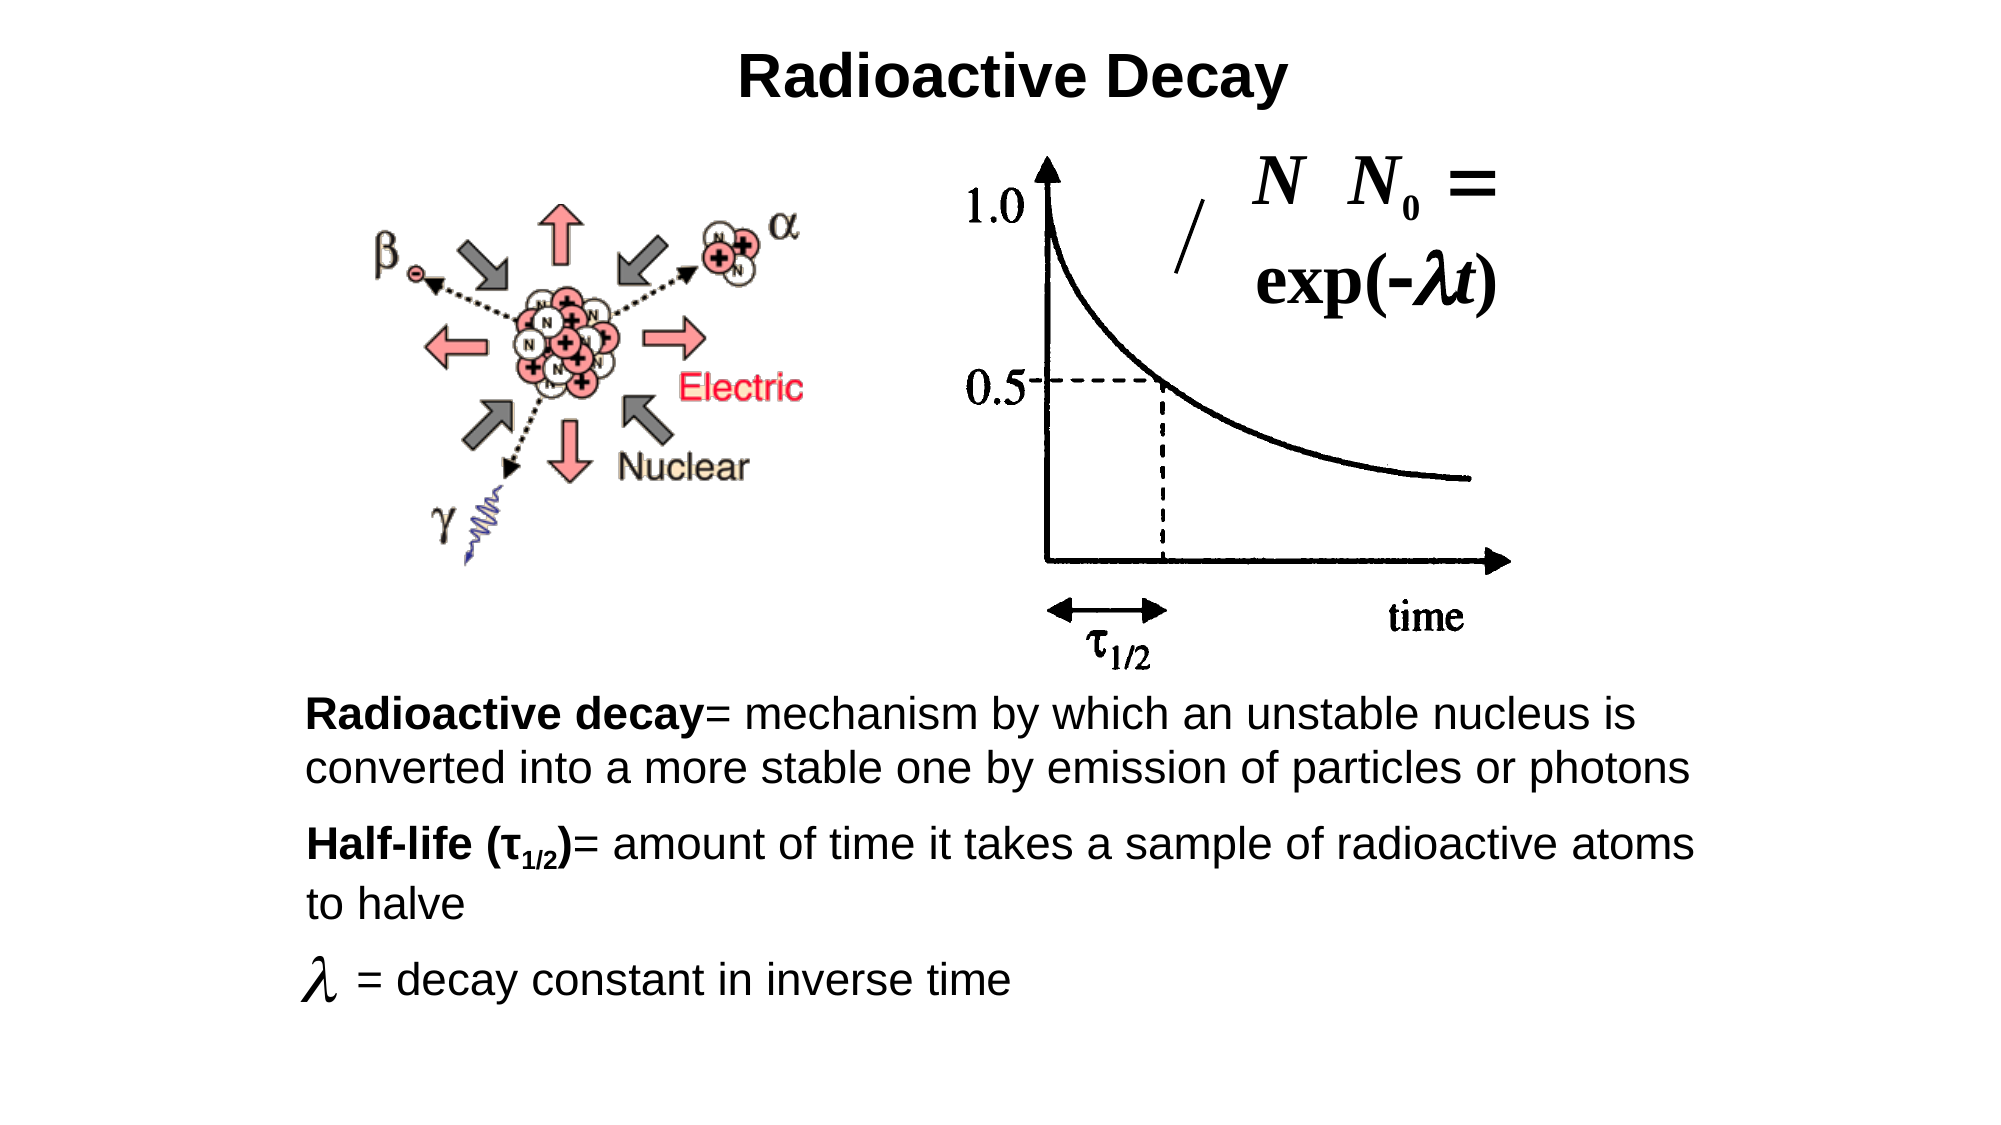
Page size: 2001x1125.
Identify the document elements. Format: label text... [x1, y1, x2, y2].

title N N0  exp(t) [1115, 129, 1633, 320]
picture [966, 156, 1511, 670]
text_box Radioactive Decay [735, 33, 1358, 111]
picture [367, 204, 817, 574]
text_box Radioactive decay= mechanism by which an unstable nucleus is converted into a more stable one by emission of particles or photons Half-life (τ1/2)= amount of time it takes a sample of radioactive atoms to halve  = decay constant in inverse time [293, 679, 1709, 1019]
